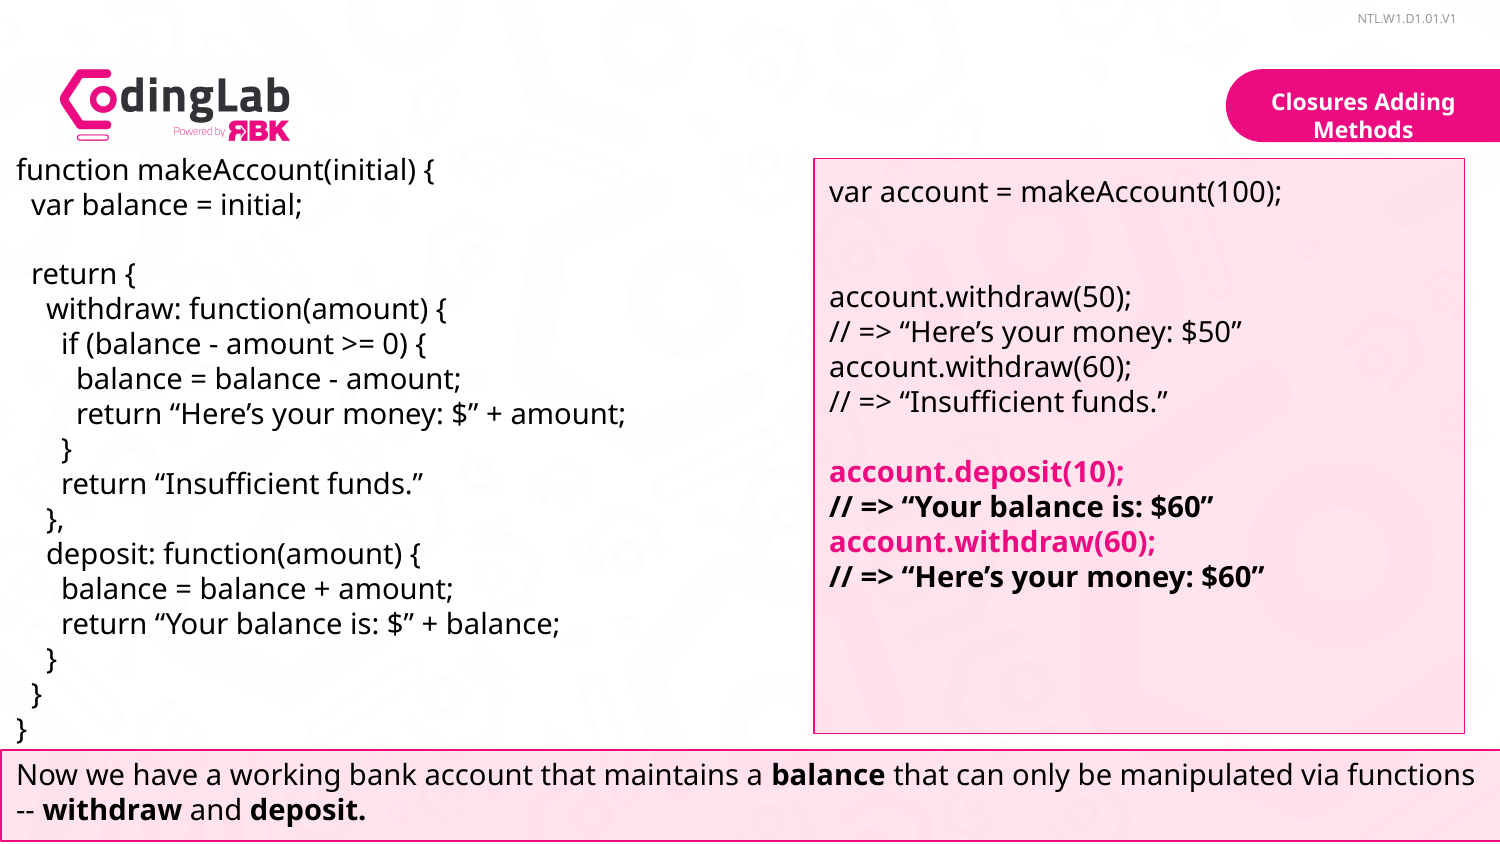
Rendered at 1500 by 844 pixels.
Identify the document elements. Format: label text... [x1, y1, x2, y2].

picture [0, 0, 1500, 844]
text_box Now we have a working bank account that maintains a balance that can only be manipulated via functions -- withdraw and deposit. [816, 749, 1500, 842]
text_box Closures Adding Methods [1213, 72, 1500, 158]
picture [816, 158, 1500, 749]
text_box function makeAccount(initial) { var balance = initial; return { withdraw: function(amount) { if (balance - amount >= 0) { balance = balance - amount; return “Here’s your money: $” + amount; } return “Insufficient funds.” }, deposit: function(amount) { balance = balance + amount; return “Your balance is: $” + balance; } } } [1, 135, 816, 844]
text_box NTL.W1.D1.01.V1 [1342, 0, 1489, 35]
text_box var account = makeAccount(100); account.withdraw(50); // => “Here’s your money: $50” account.withdraw(60); // => “Insufficient funds.” account.deposit(10); // => “Your balance is: $60” account.withdraw(60); // => “Here’s your money: $60” [816, 158, 1465, 734]
